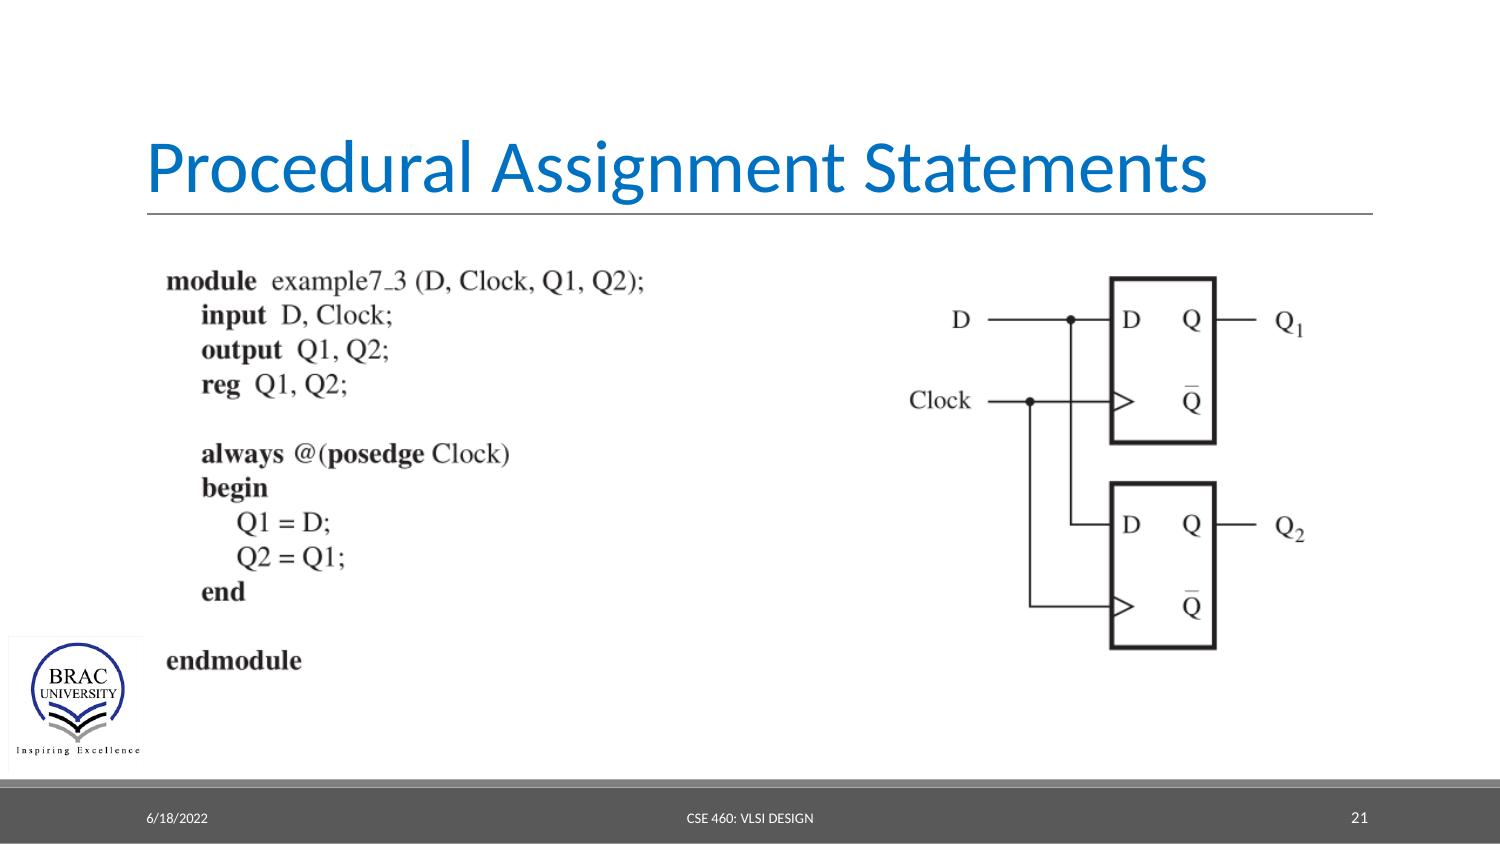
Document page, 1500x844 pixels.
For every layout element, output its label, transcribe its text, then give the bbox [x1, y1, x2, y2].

picture [8, 220, 754, 773]
slide_number ‹#› [1218, 794, 1380, 840]
title Procedural Assignment Statements [135, 35, 1373, 214]
footer CSE 460: VLSI DESIGN [453, 794, 1047, 840]
picture [868, 221, 1373, 674]
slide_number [135, 794, 440, 840]
